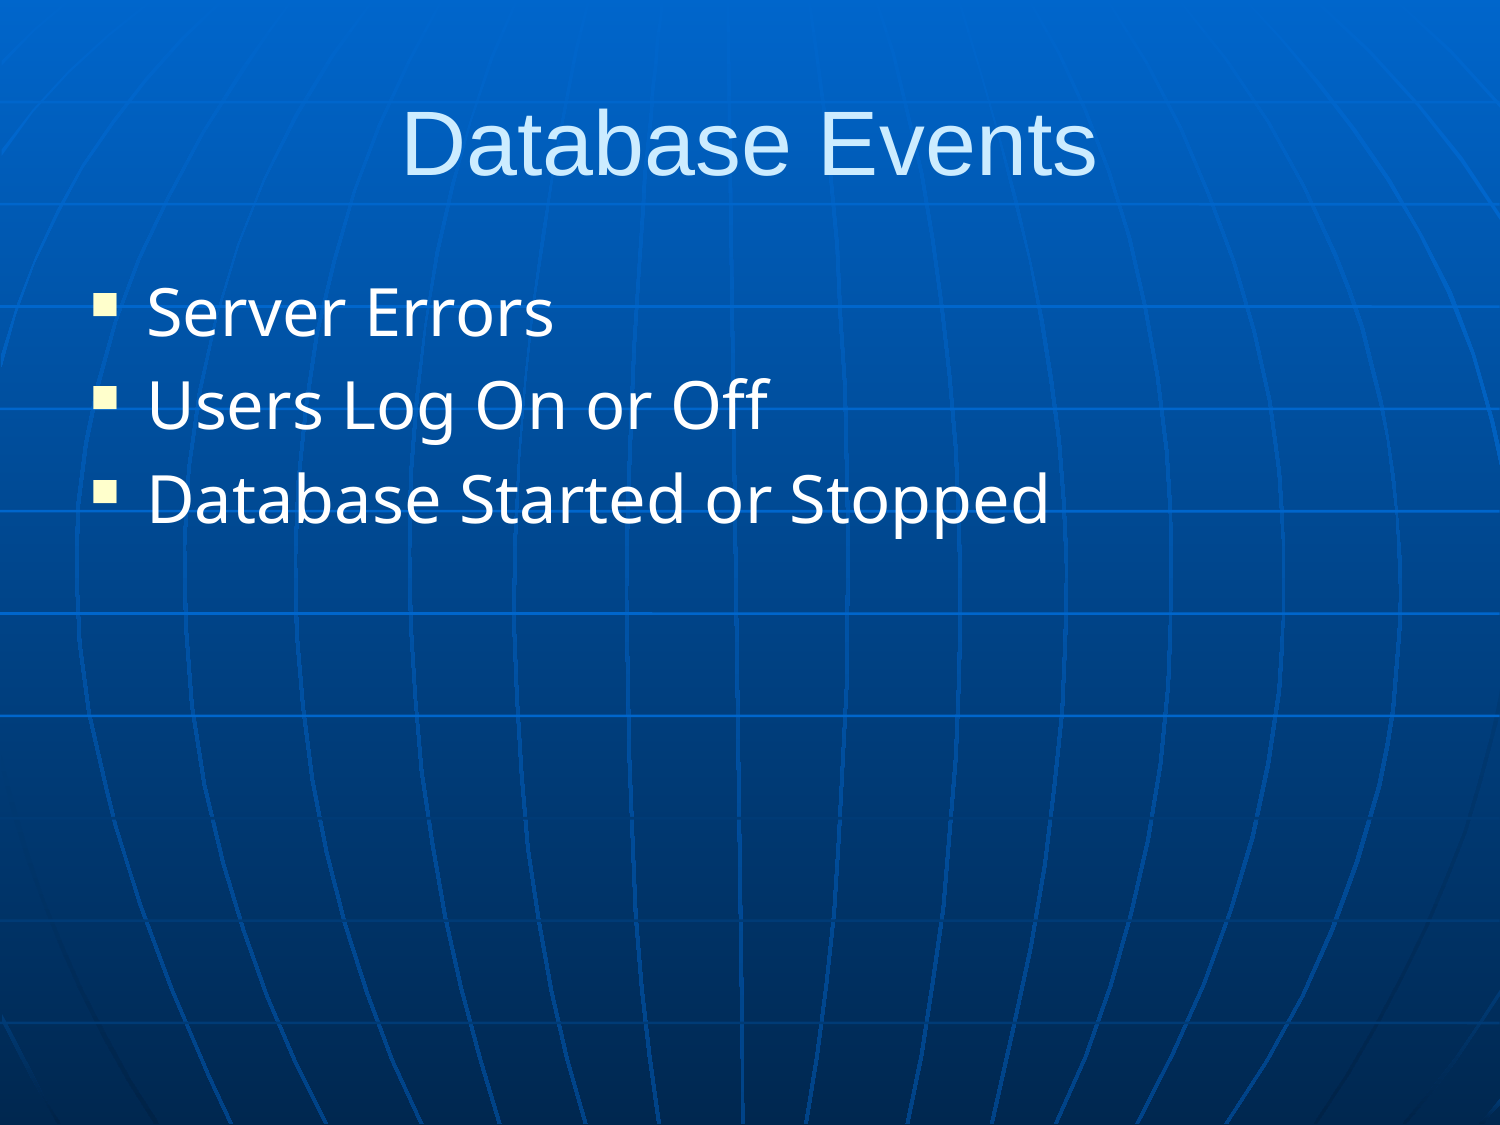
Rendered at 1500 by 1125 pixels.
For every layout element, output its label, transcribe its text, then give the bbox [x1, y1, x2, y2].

title Database Events [75, 45, 1425, 233]
list Server Errors Users Log On or Off Database Started or Stopped [75, 262, 1425, 1006]
